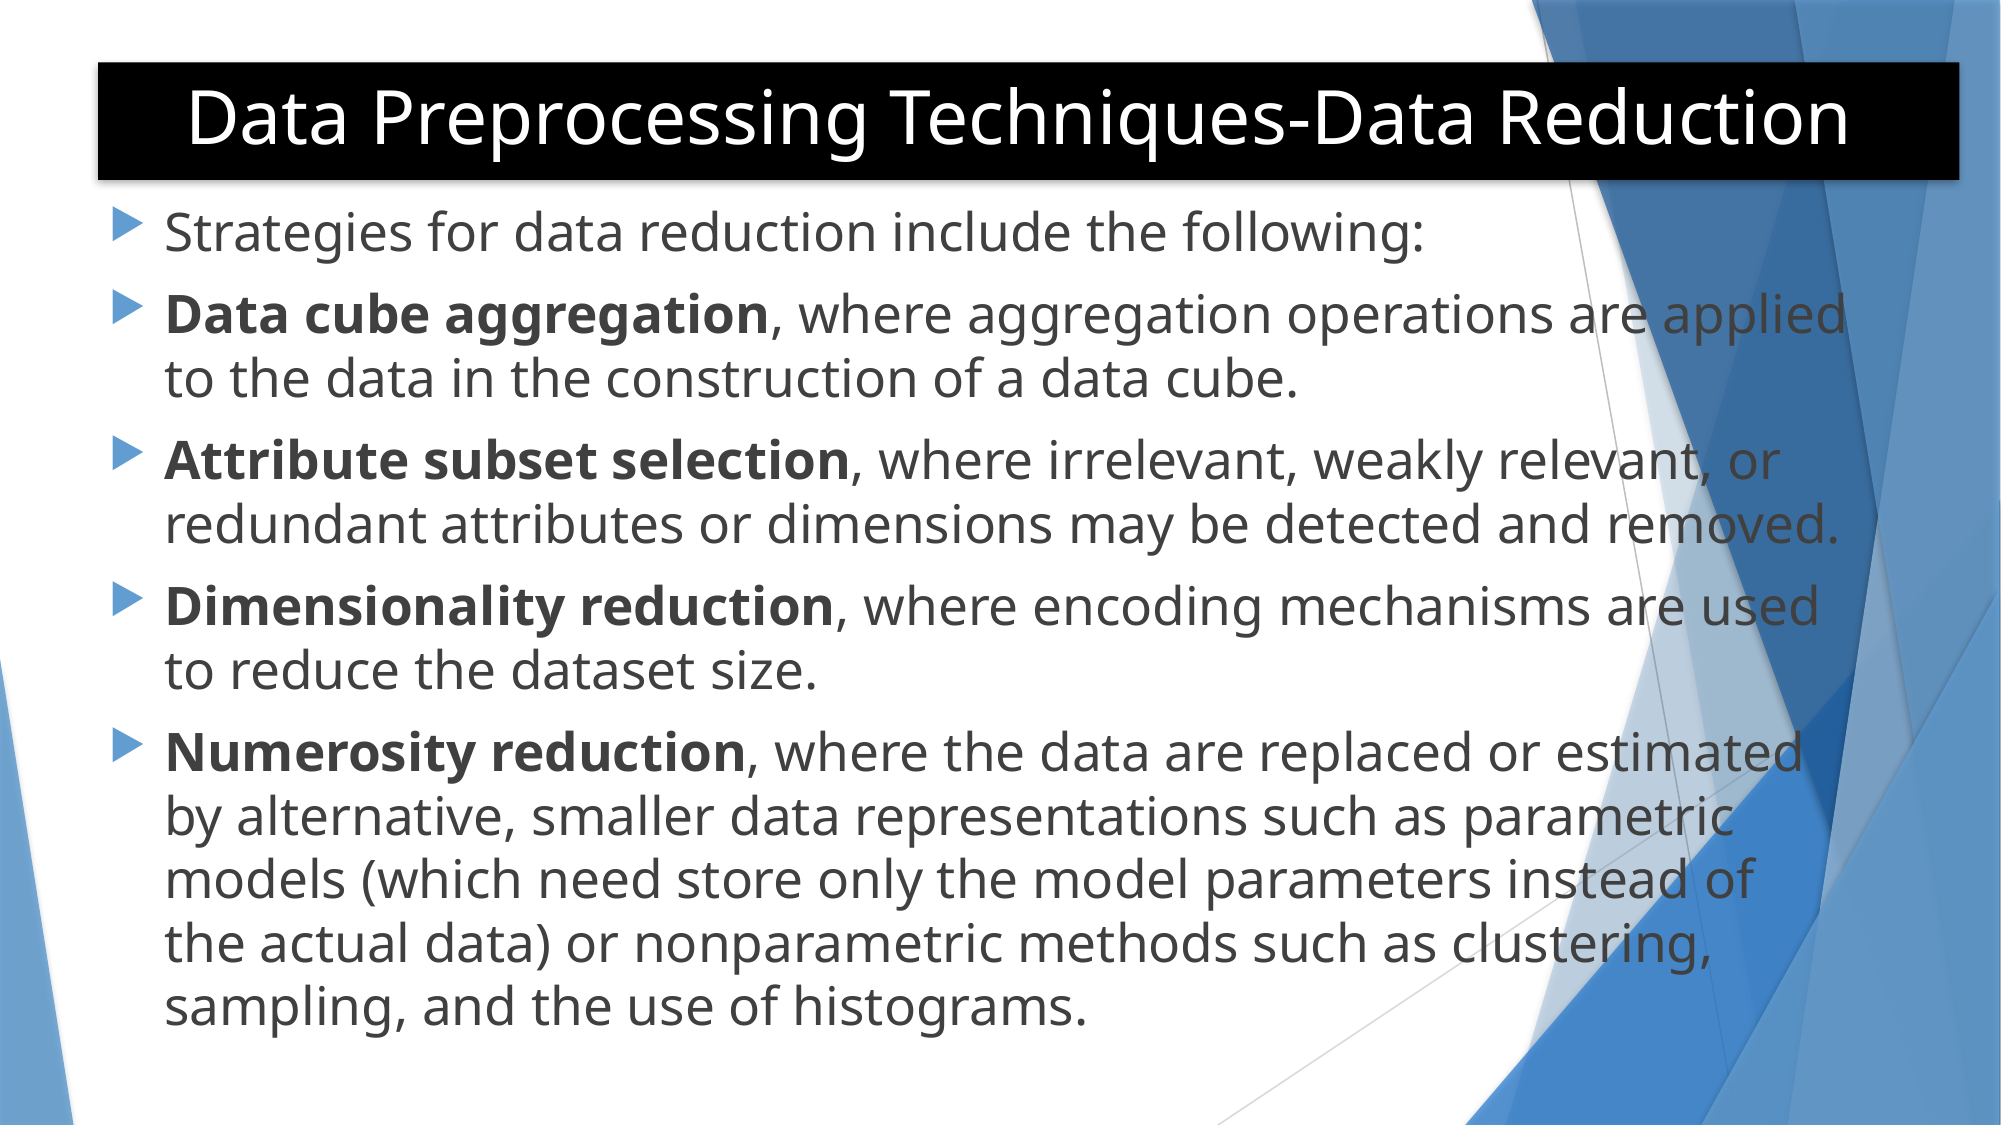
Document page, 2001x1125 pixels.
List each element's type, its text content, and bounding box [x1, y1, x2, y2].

title Data Preprocessing Techniques-Data Reduction [98, 62, 1960, 180]
list Strategies for data reduction include the following: Data cube aggregation, where aggregation operations are applied to the data in the construction of a data cube. Attribute subset selection, where irrelevant, weakly relevant, or redundant attributes or dimensions may be detected and removed. Dimensionality reduction, where encoding mechanisms are used to reduce the dataset size. Numerosity reduction, where the data are replaced or estimated by alternative, smaller data representations such as parametric models (which need store only the model parameters instead of the actual data) or nonparametric methods such as clustering, sampling, and the use of histograms. [93, 190, 1863, 1104]
